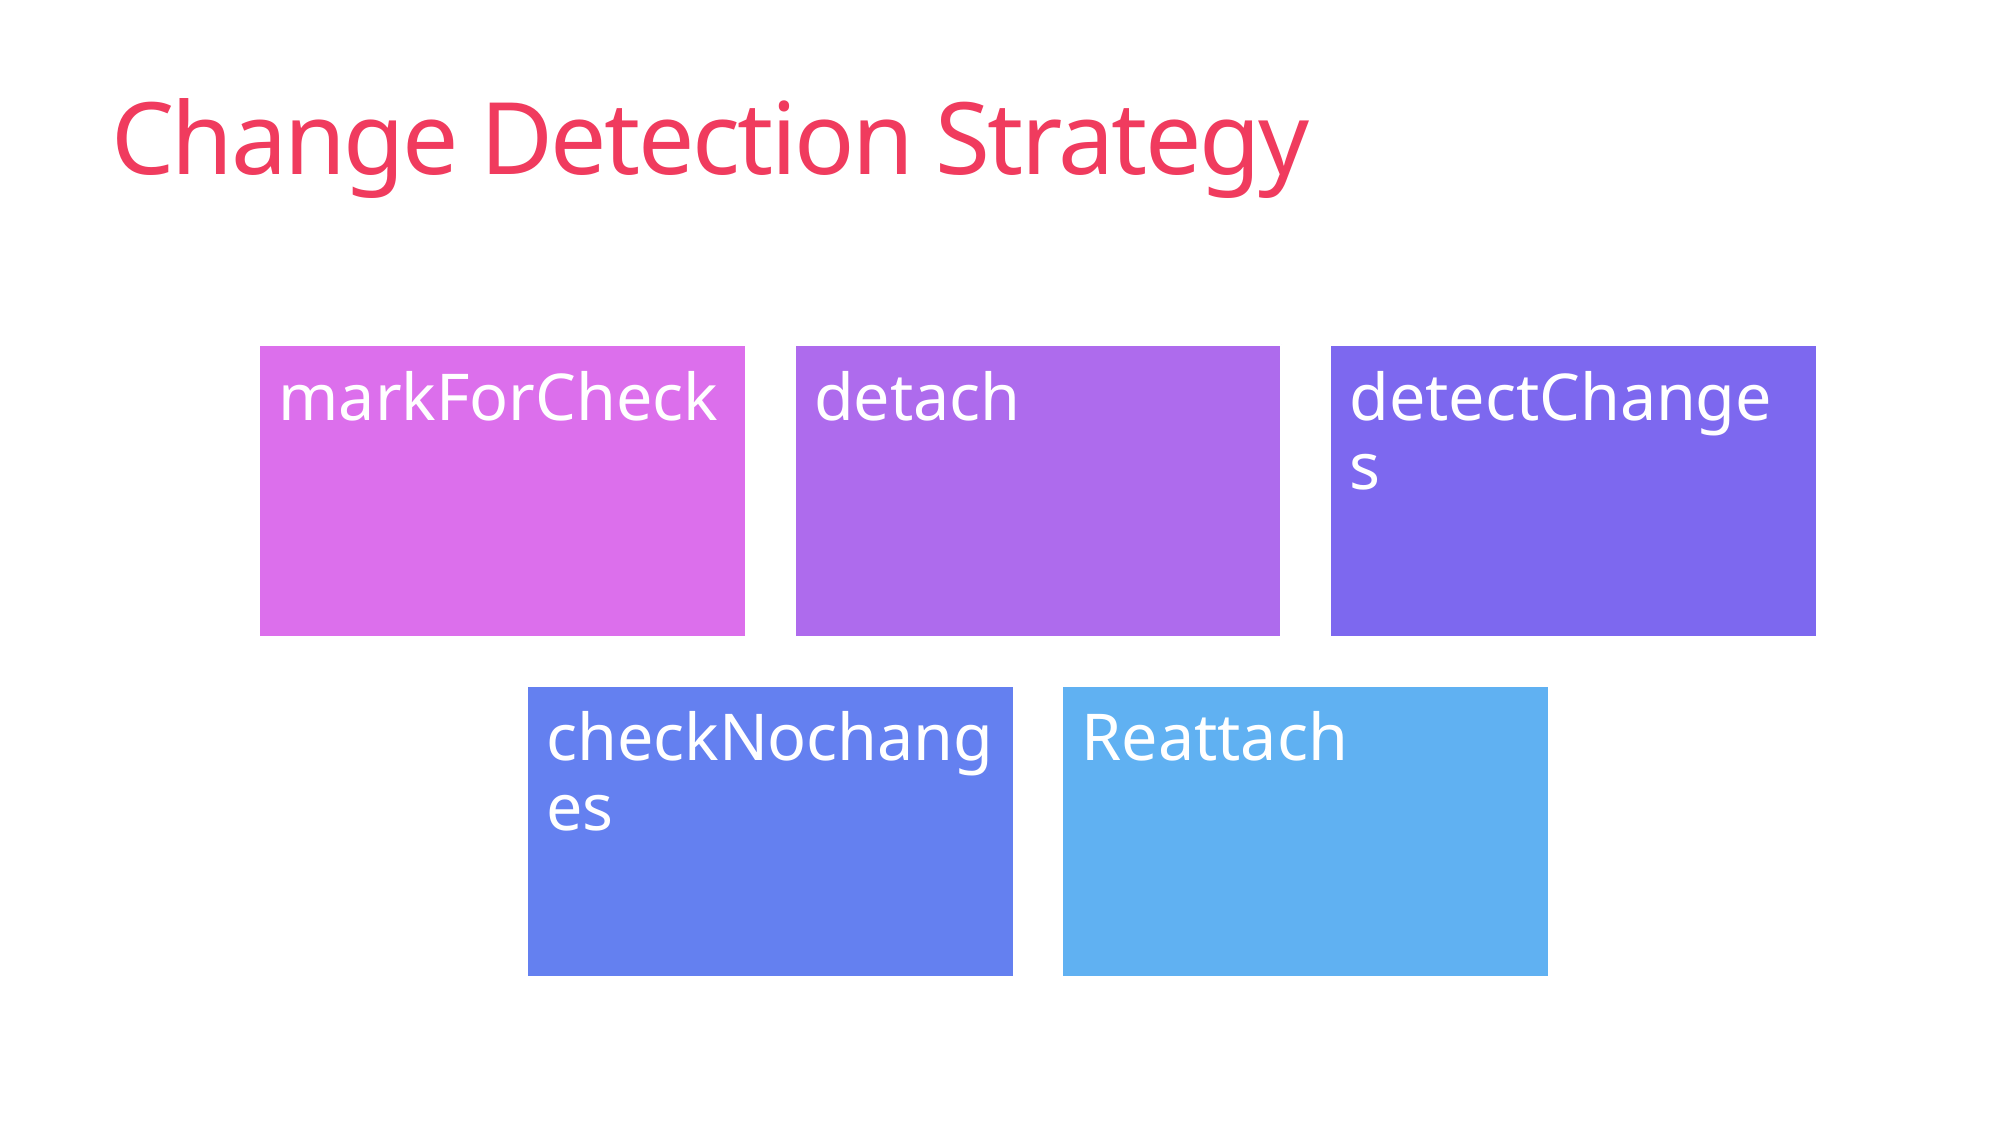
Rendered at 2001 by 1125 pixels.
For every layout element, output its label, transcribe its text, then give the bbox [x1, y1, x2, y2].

title Change Detection Strategy [96, 33, 1810, 255]
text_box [259, 315, 1817, 1008]
